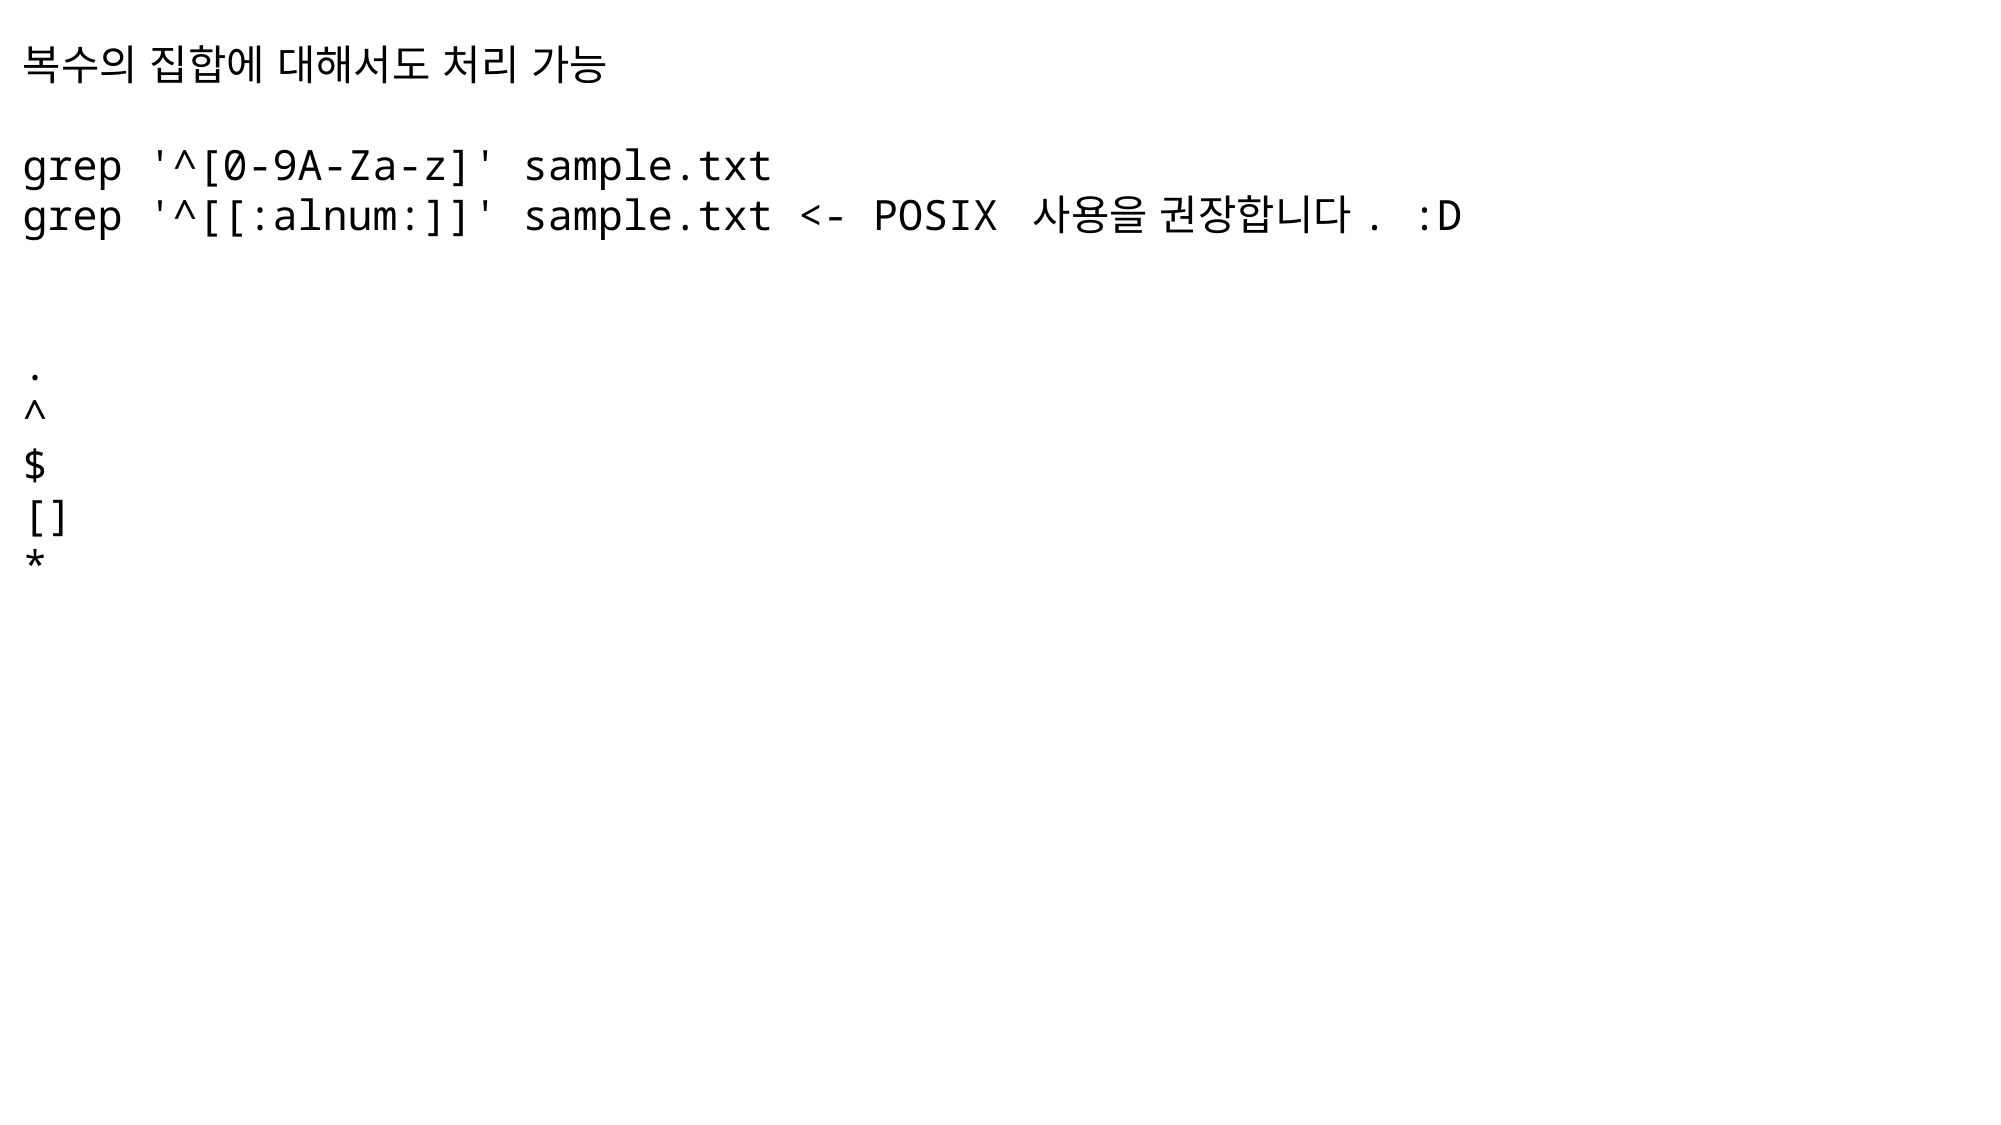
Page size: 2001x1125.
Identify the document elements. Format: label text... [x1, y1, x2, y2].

text_box 복수의 집합에 대해서도 처리 가능 grep '^[0-9A-Za-z]' sample.txt grep '^[[:alnum:]]' sample.txt <- POSIX 사용을 권장합니다. :D . ^ $ [] * [7, 31, 1477, 597]
